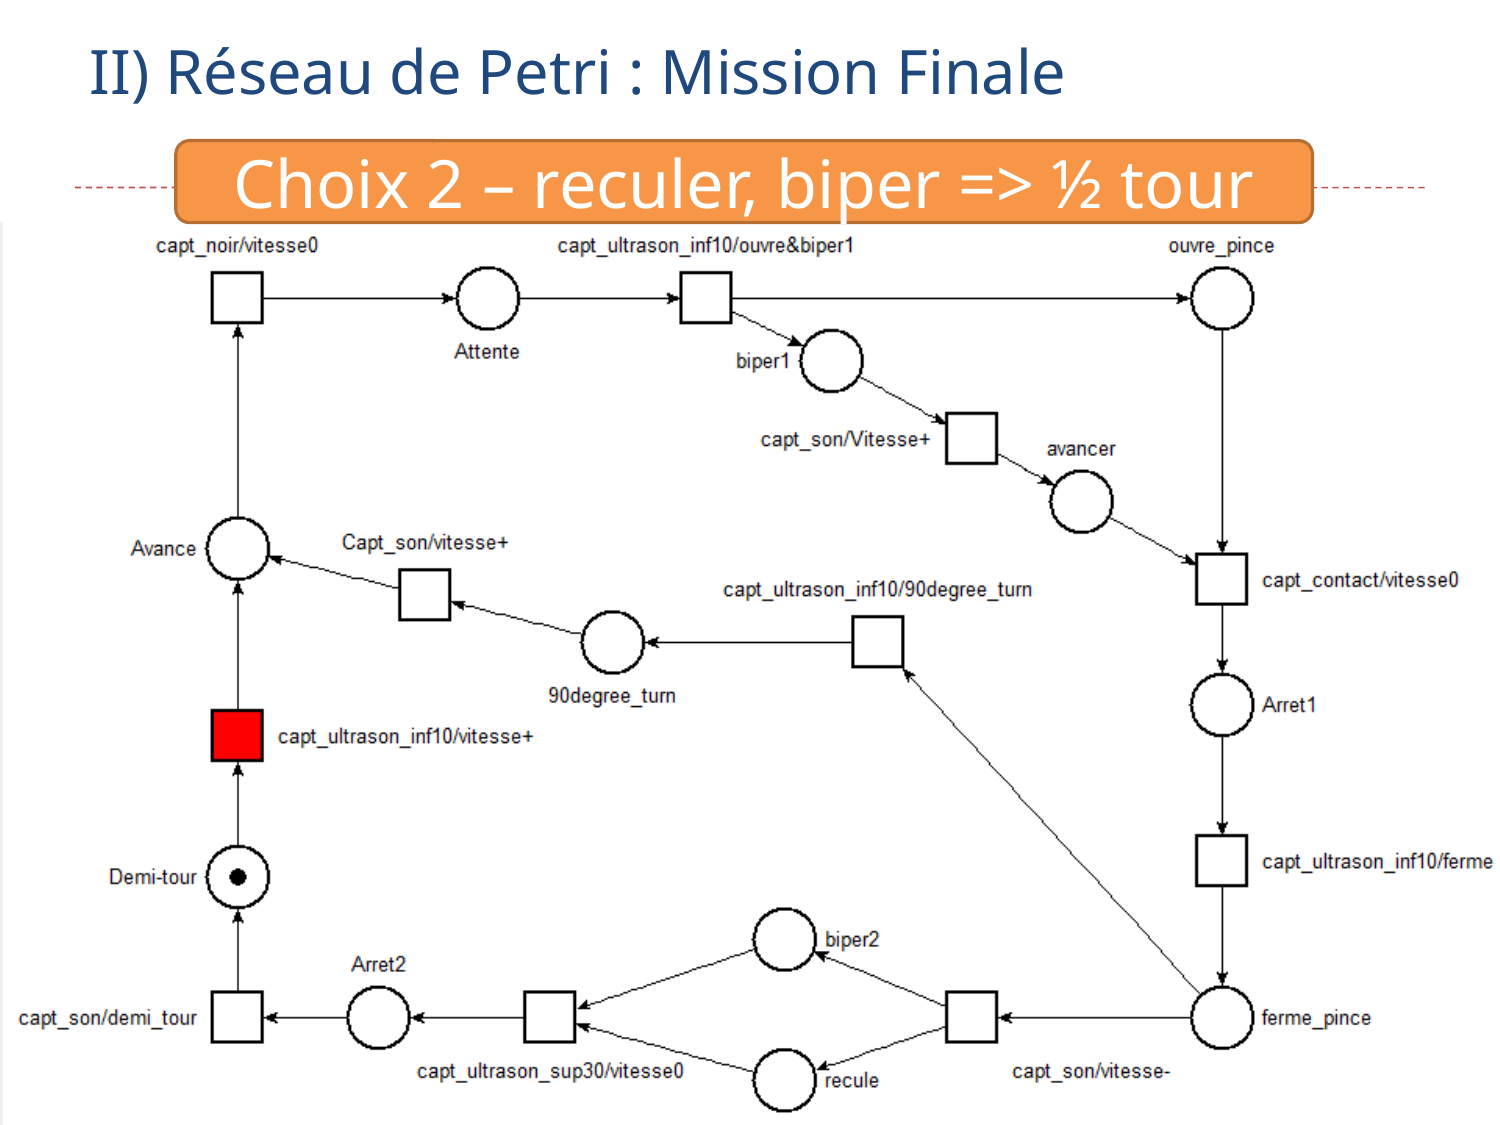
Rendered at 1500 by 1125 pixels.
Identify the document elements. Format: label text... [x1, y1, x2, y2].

text_box Choix 2 – reculer, biper => ½ tour [174, 138, 1315, 222]
title II) Réseau de Petri : Mission Finale [75, 24, 1425, 188]
picture [0, 222, 1500, 1125]
